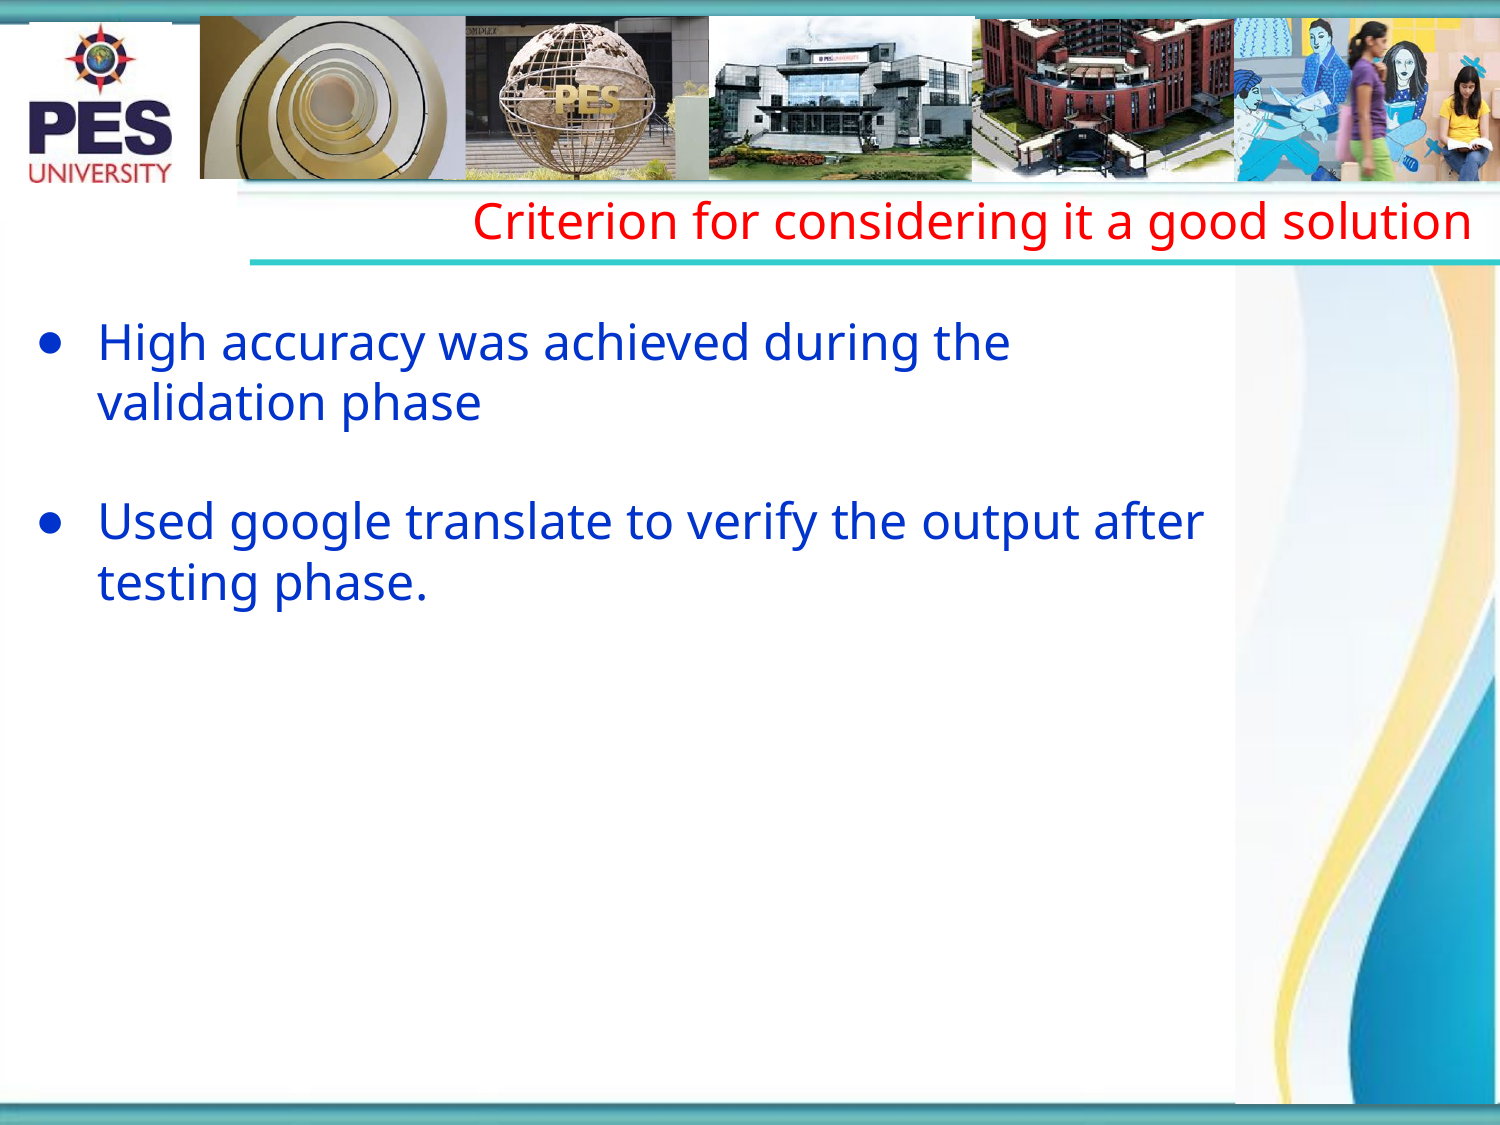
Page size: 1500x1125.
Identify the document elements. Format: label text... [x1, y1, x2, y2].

picture [0, 0, 1500, 1125]
title Criterion for considering it a good solution [389, 189, 1487, 254]
list High accuracy was achieved during the validation phase Used google translate to verify the output after testing phase. [22, 309, 1244, 1007]
